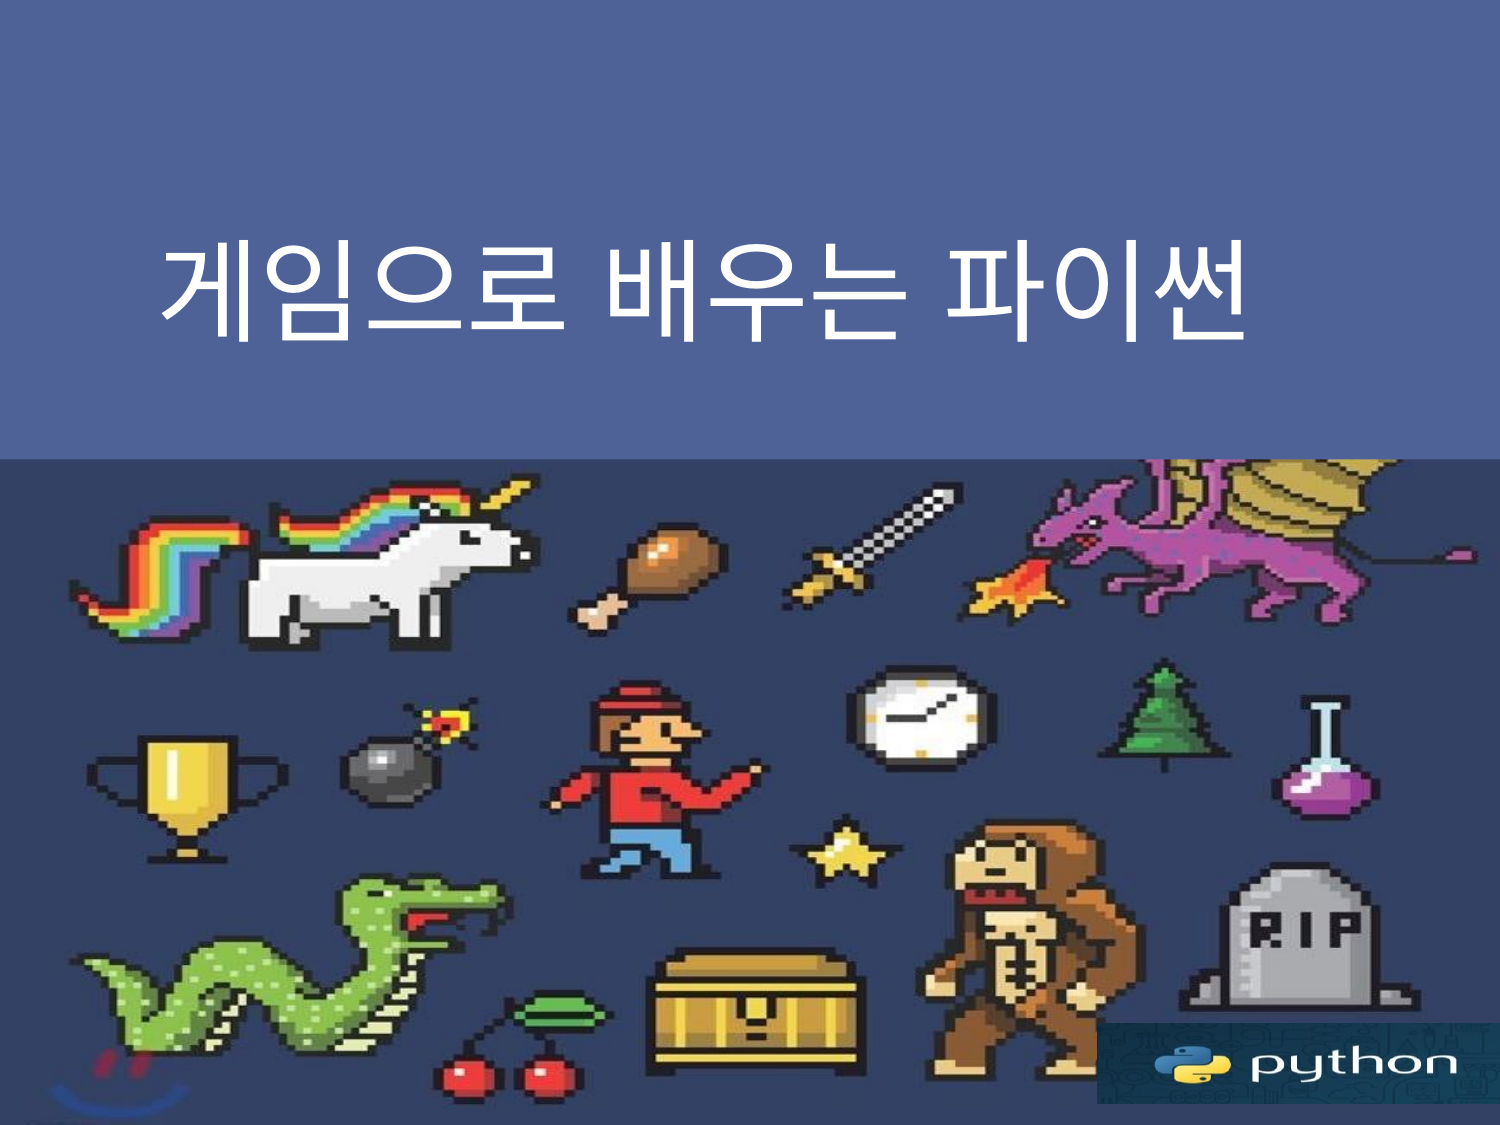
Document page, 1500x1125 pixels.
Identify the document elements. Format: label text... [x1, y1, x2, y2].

text_box [0, 0, 1500, 460]
text_box [1097, 1023, 1500, 1104]
text_box [0, 460, 1500, 1125]
title 게임으로 배우는 파이썬 [141, 219, 1359, 409]
